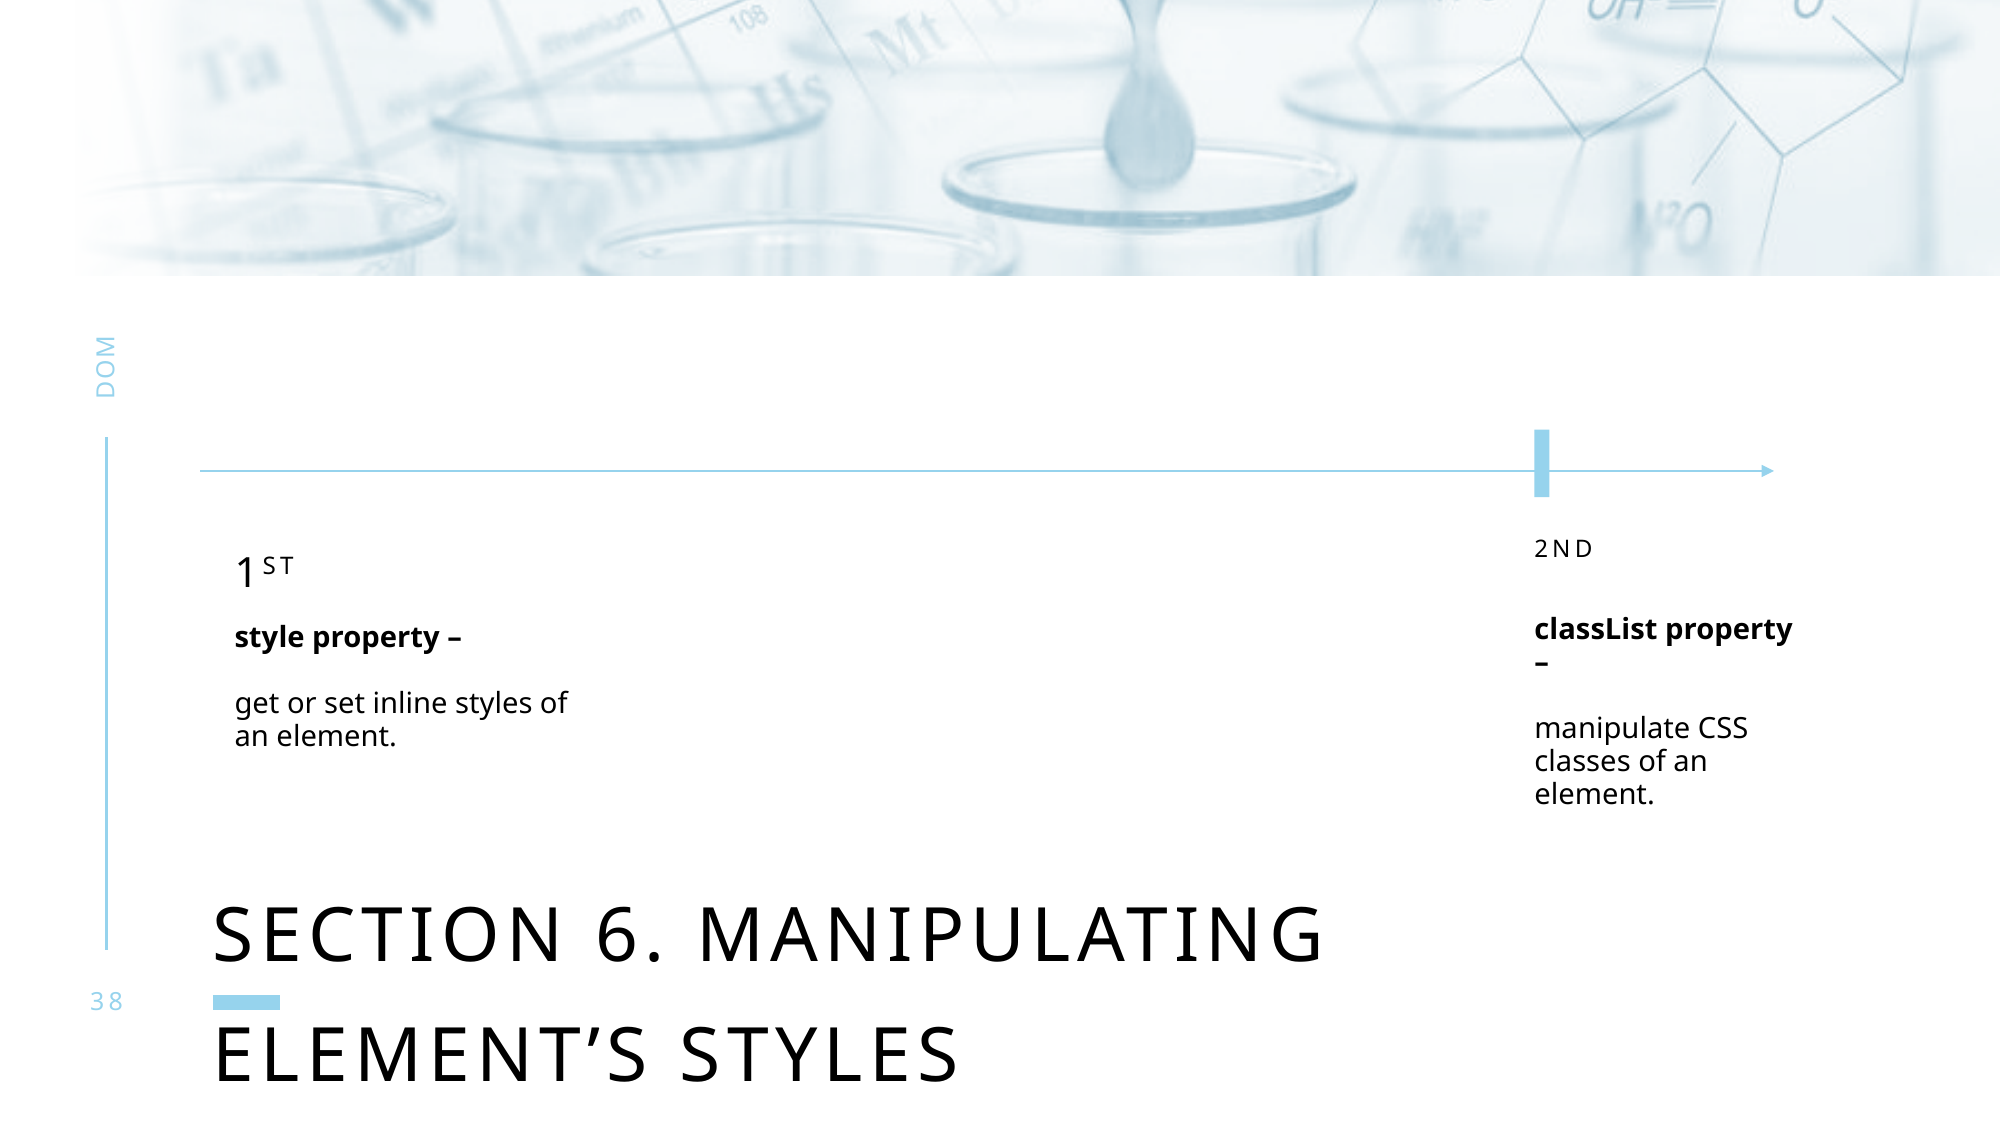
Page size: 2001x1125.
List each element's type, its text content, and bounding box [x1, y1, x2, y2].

footer DOM [90, 276, 122, 400]
list style property – get or set inline styles of an element. [234, 620, 573, 824]
title Section 6. Manipulating Element’s Styles [213, 856, 1466, 959]
text_box [1534, 429, 1550, 498]
list 2nd [1534, 528, 1801, 597]
text_box classList property – manipulate CSS classes of an element. [1534, 612, 1812, 801]
list 1st [234, 545, 501, 613]
slide_number 38 [68, 987, 144, 1018]
picture [0, 0, 2000, 276]
